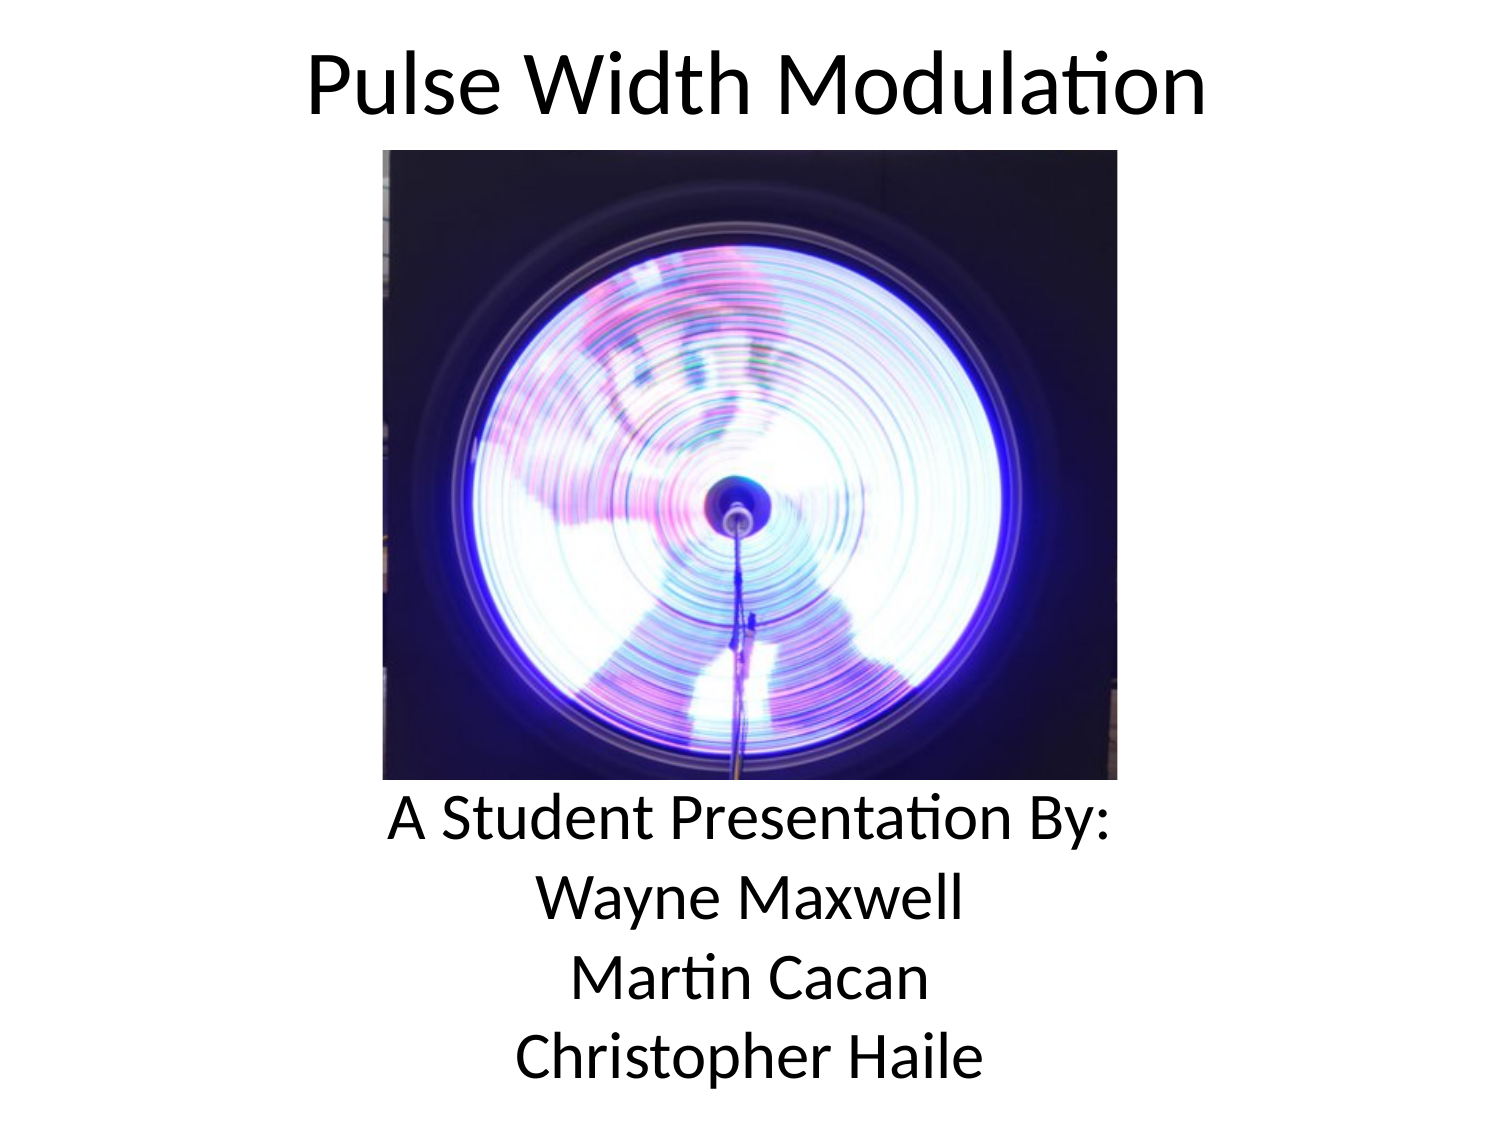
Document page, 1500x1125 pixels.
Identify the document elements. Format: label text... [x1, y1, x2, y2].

picture [382, 149, 1118, 781]
title Pulse Width Modulation [119, 14, 1396, 151]
subtitle A Student Presentation By: Wayne Maxwell Martin Cacan Christopher Haile [224, 764, 1276, 1100]
